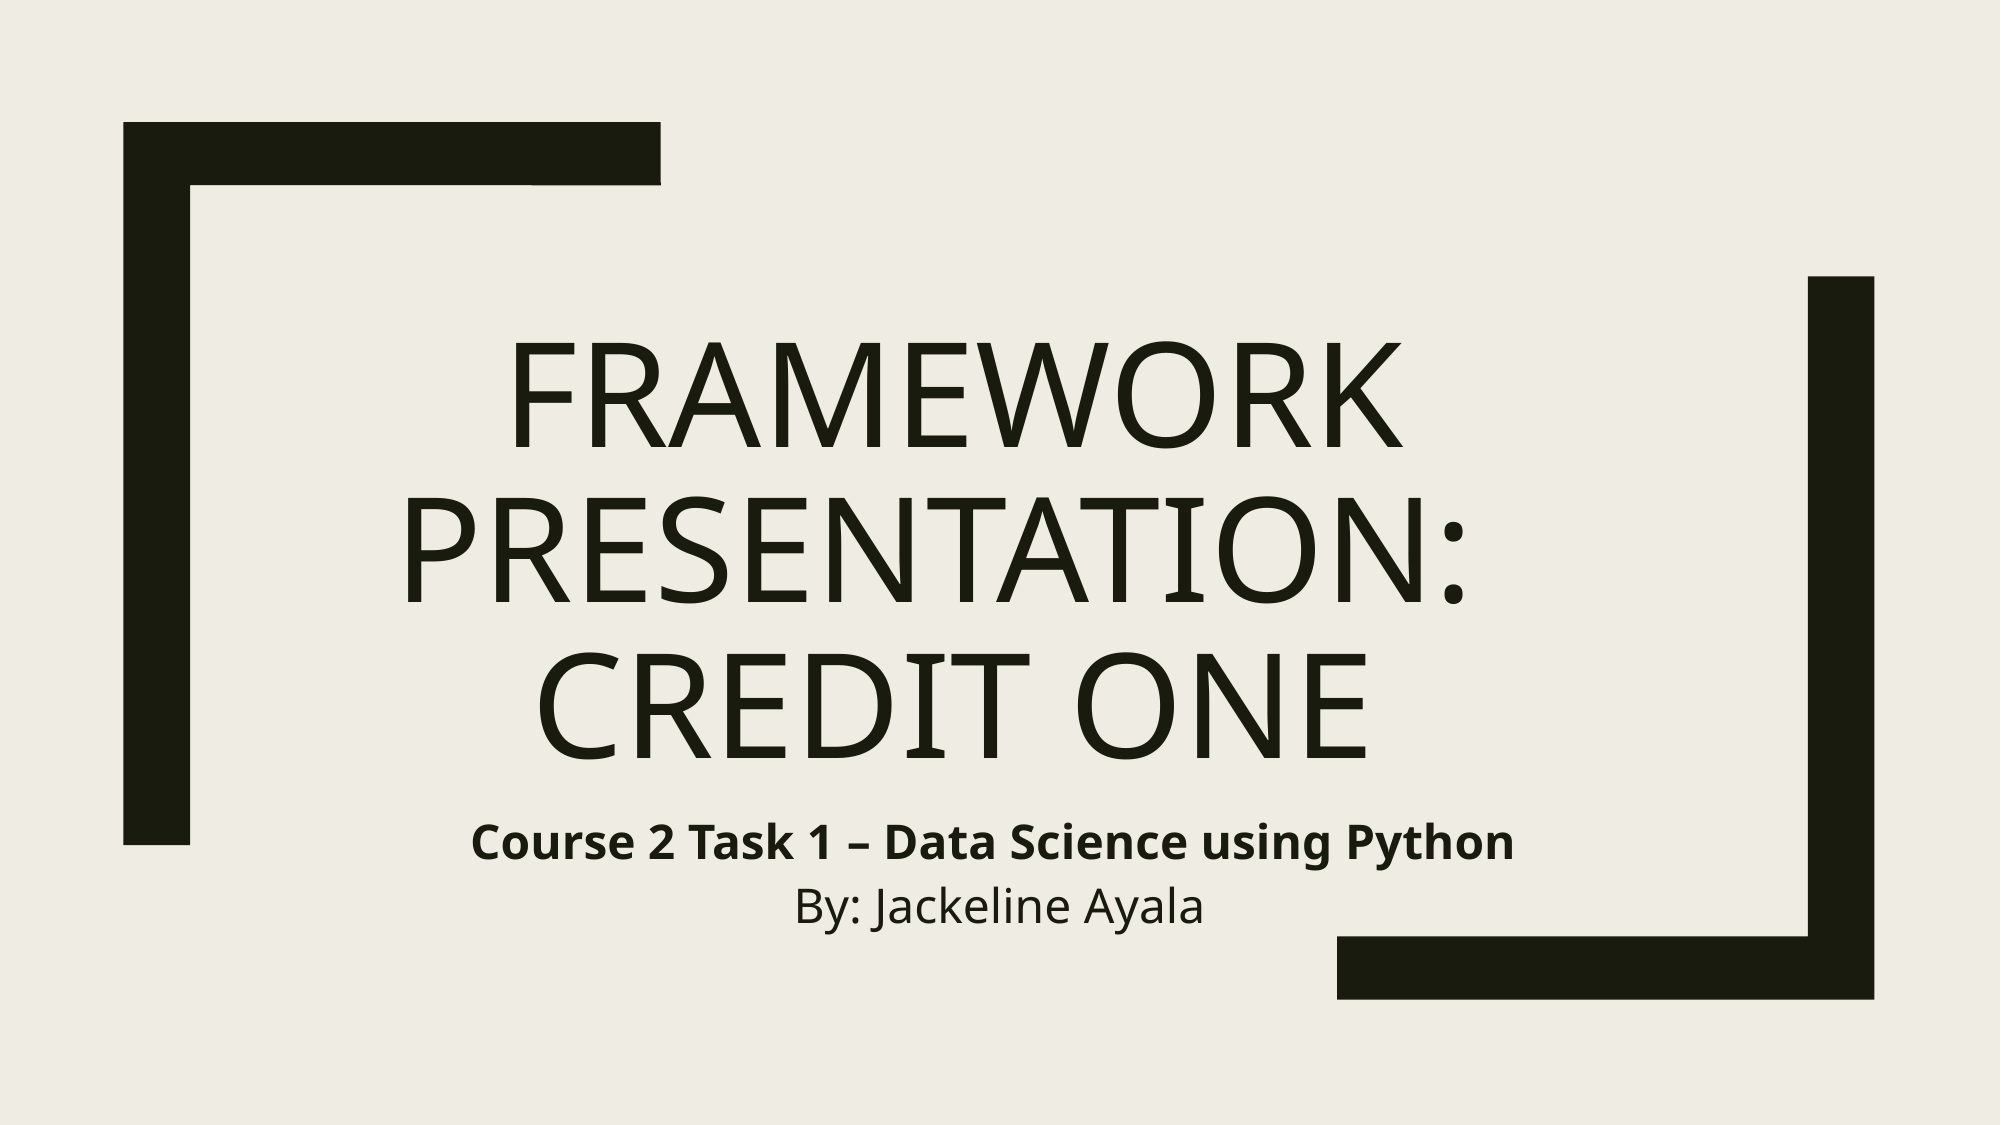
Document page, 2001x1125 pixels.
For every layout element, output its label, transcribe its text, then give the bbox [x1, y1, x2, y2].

title Framework presentation: Credit ONE [218, 255, 1689, 798]
subtitle Course 2 Task 1 – Data Science using Python By: Jackeline Ayala [439, 797, 1561, 976]
